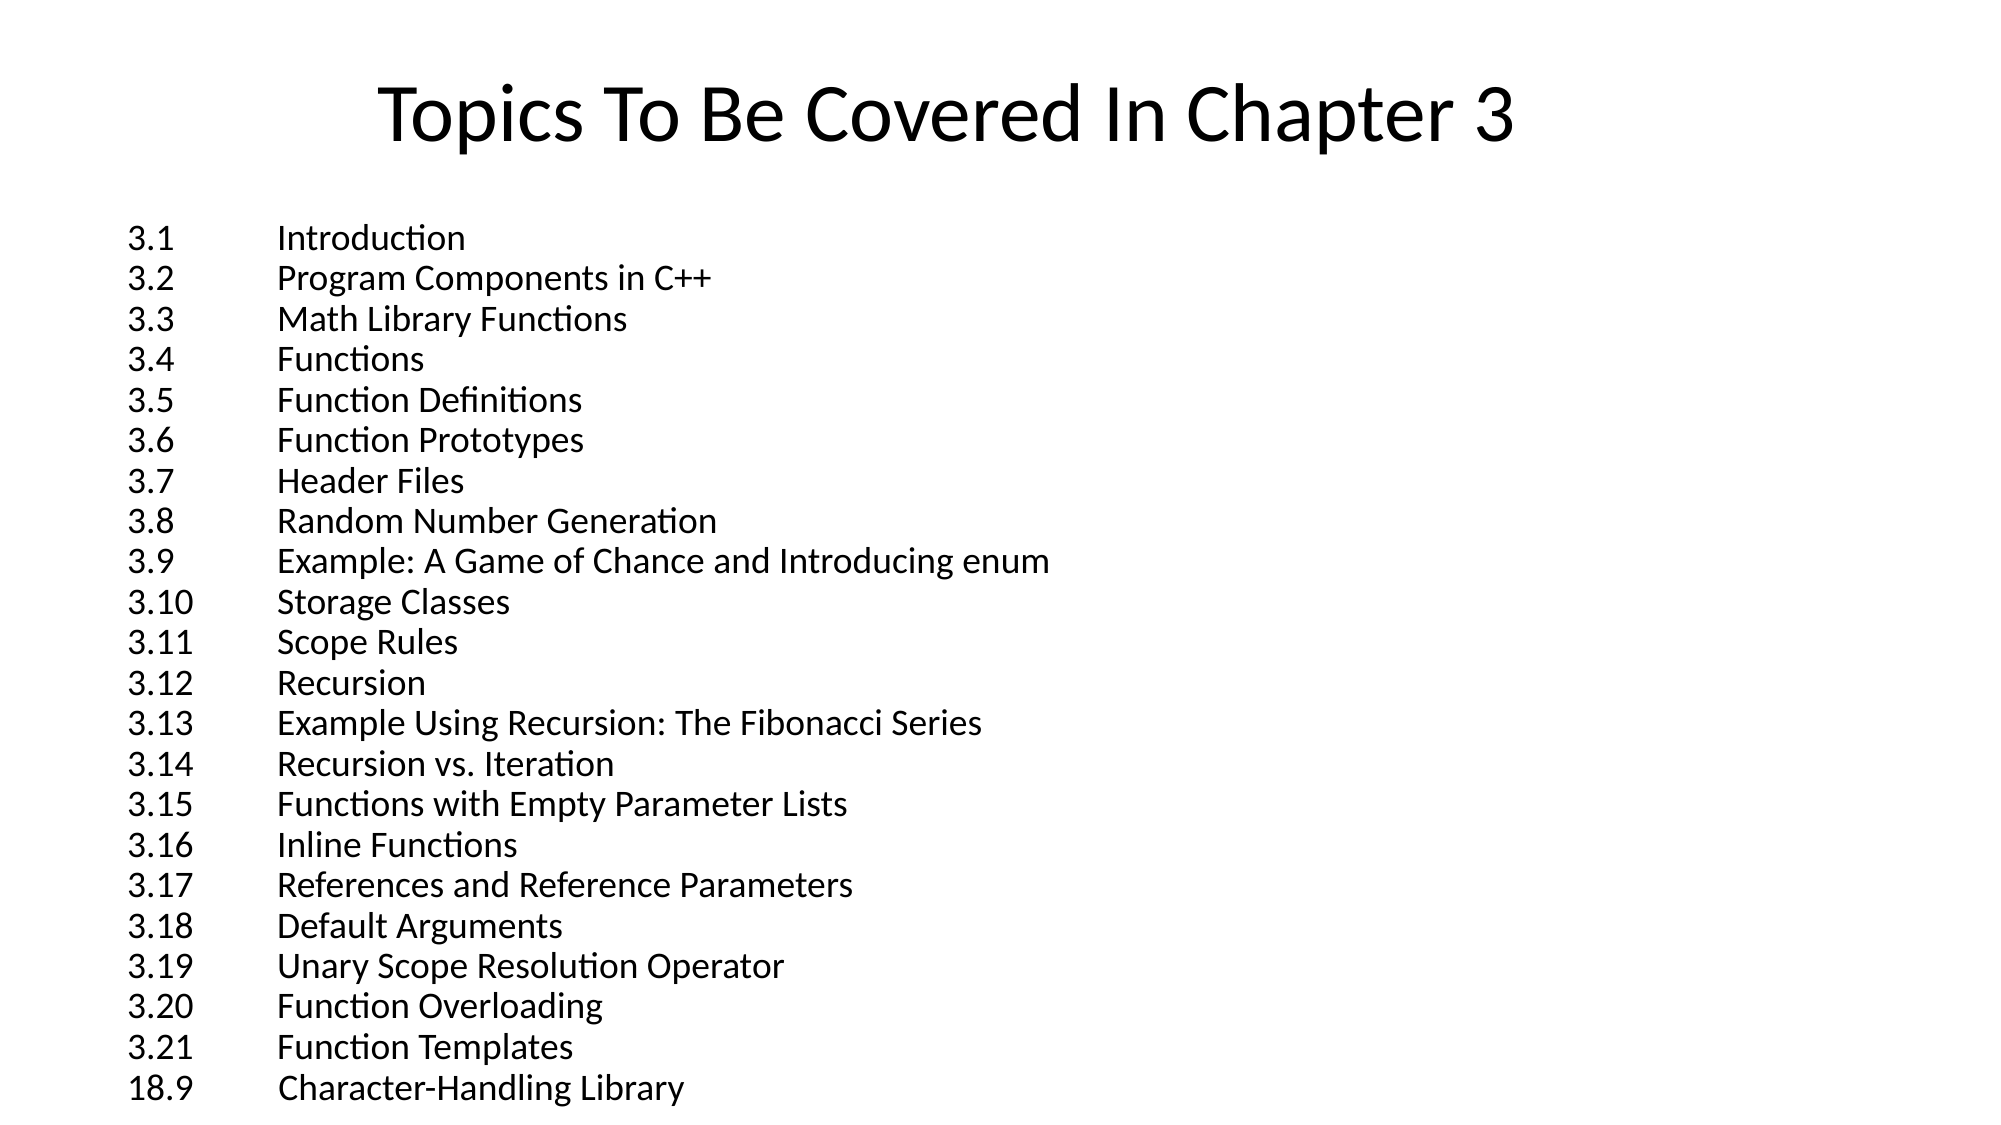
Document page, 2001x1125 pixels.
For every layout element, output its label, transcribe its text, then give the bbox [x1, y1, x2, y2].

text_box Topics To Be Covered In Chapter 3 [362, 50, 1533, 166]
text_box 3.1 Introduction 3.2 Program Components in C++ 3.3 Math Library Functions 3.4 Functions 3.5 Function Definitions 3.6 Function Prototypes 3.7 Header Files 3.8 Random Number Generation 3.9 Example: A Game of Chance and Introducing enum 3.10 Storage Classes 3.11 Scope Rules 3.12 Recursion 3.13 Example Using Recursion: The Fibonacci Series 3.14 Recursion vs. Iteration 3.15 Functions with Empty Parameter Lists 3.16 Inline Functions 3.17 References and Reference Parameters 3.18 Default Arguments 3.19 Unary Scope Resolution Operator 3.20 Function Overloading 3.21 Function Templates 18.9 Character-Handling Library [112, 210, 1235, 1116]
